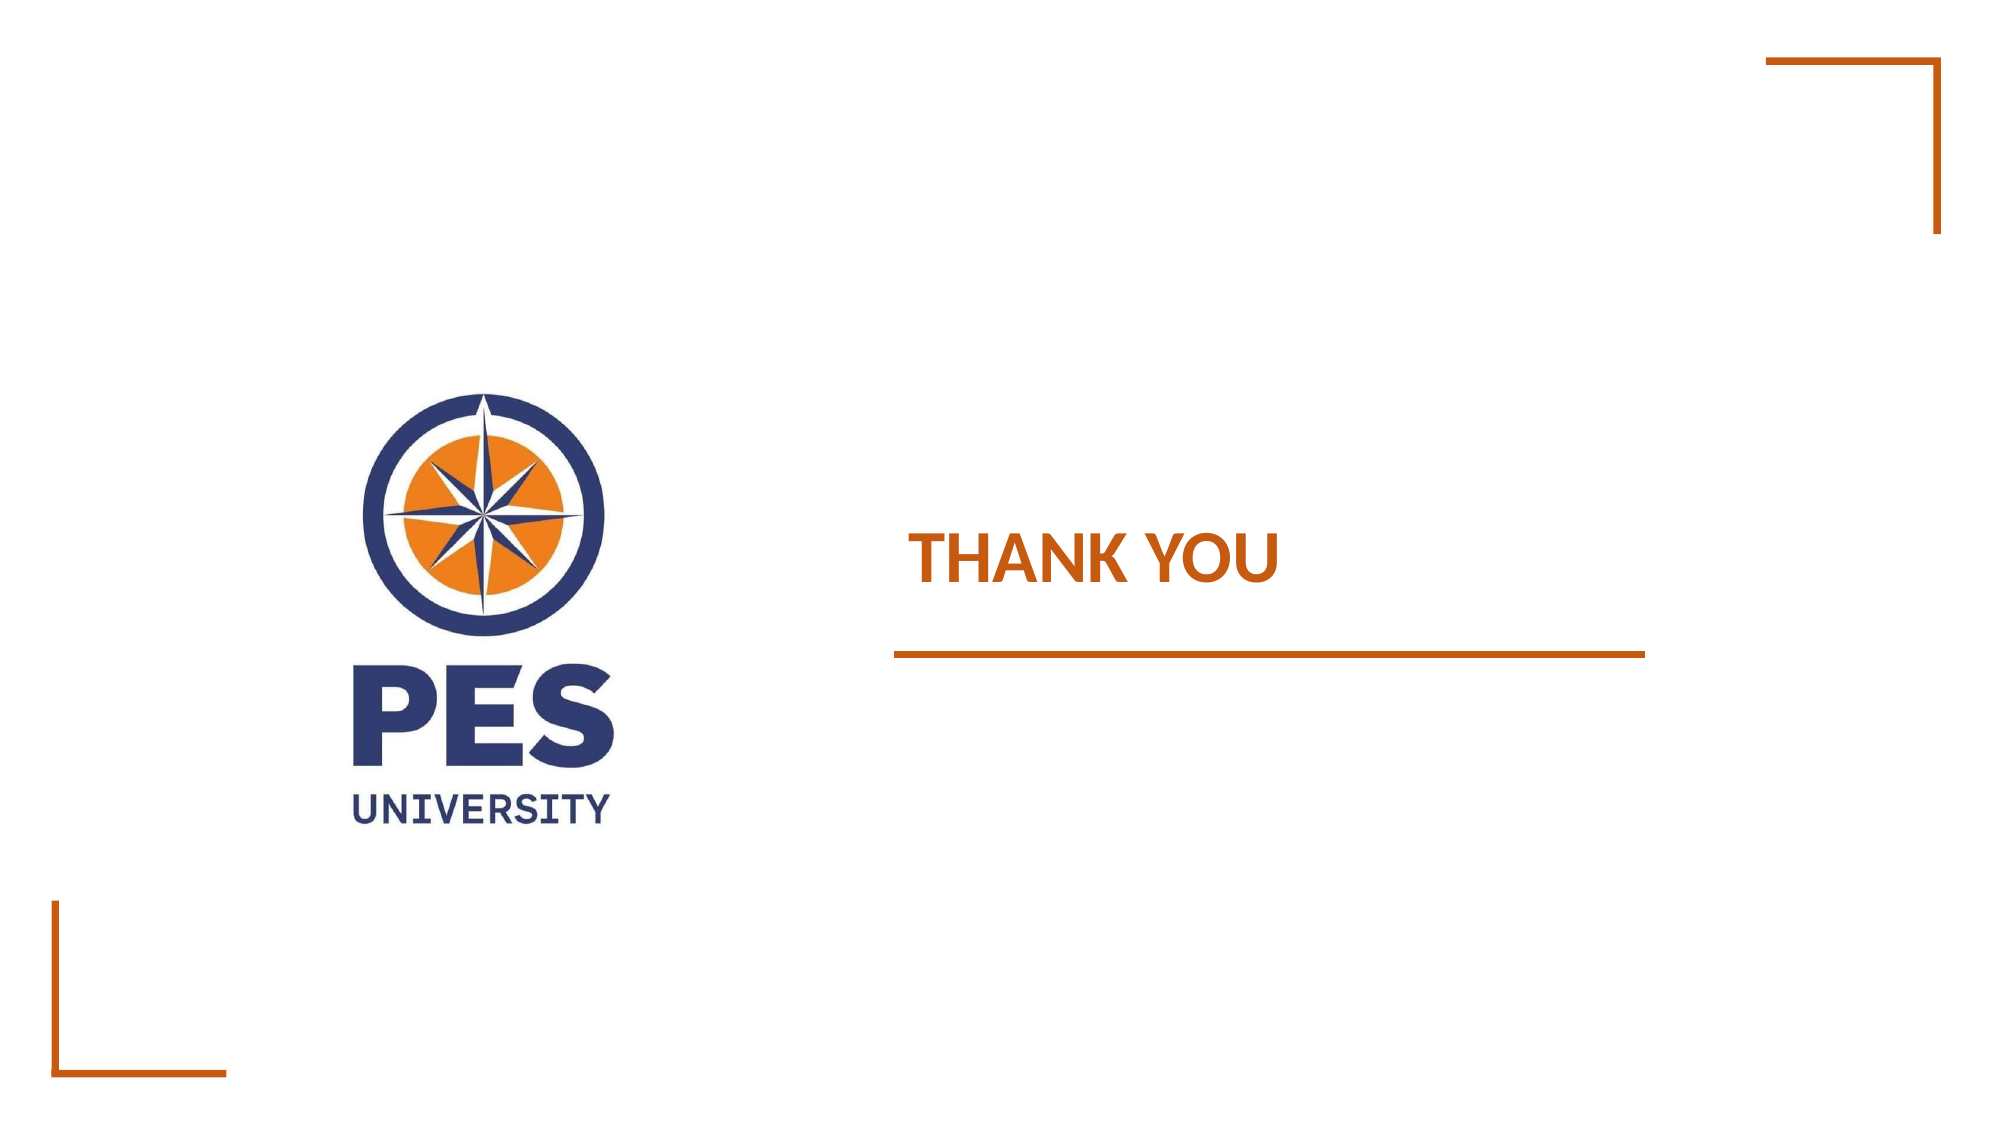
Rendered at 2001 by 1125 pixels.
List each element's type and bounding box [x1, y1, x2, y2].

text_box [51, 57, 1941, 1078]
picture [163, 344, 805, 833]
